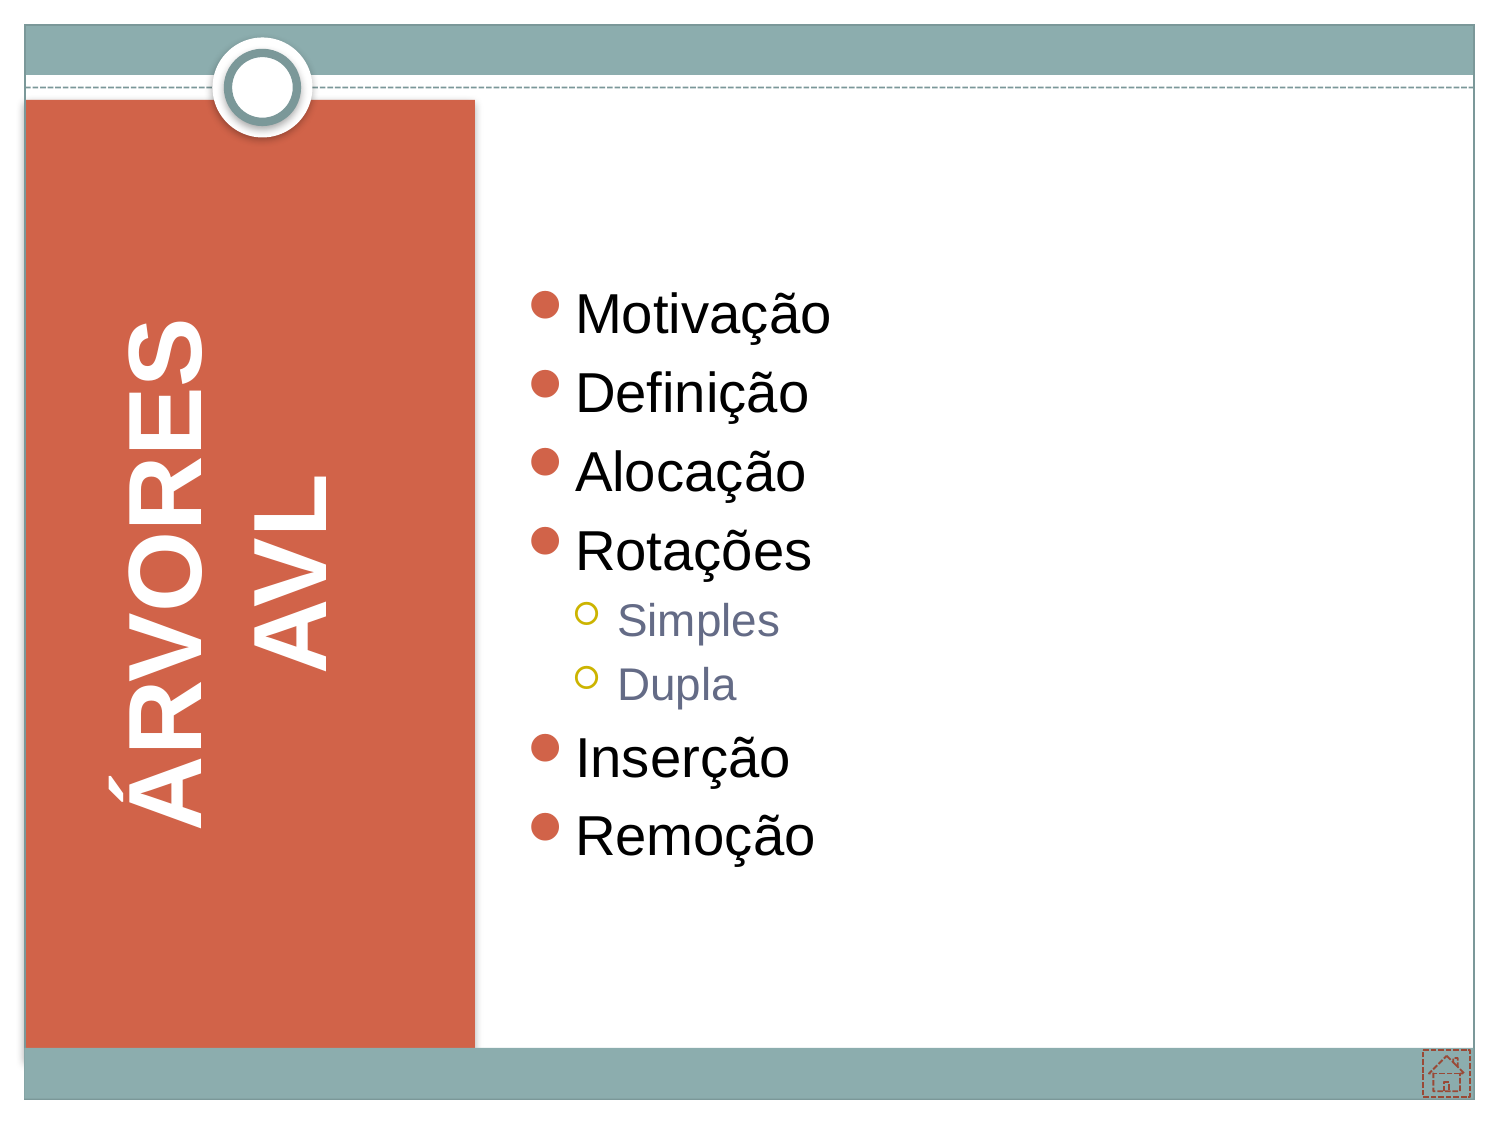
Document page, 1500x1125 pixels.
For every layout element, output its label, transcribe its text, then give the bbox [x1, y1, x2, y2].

list Motivação Definição Alocação Rotações Simples Dupla Inserção Remoção [512, 112, 1438, 1000]
text_box [1422, 1049, 1471, 1098]
title ÁRVORES AVL [82, 105, 364, 1043]
